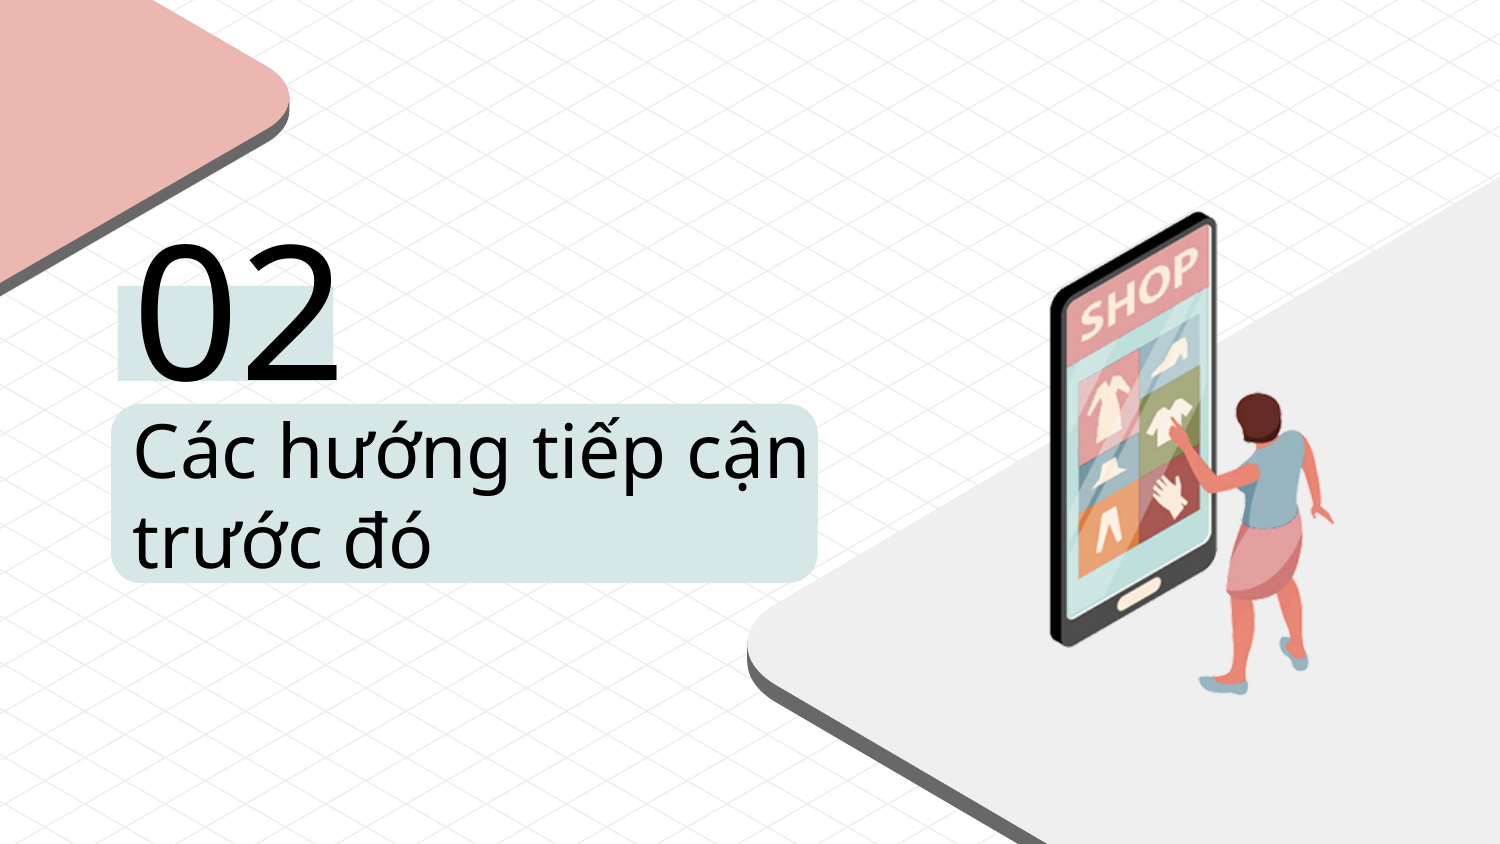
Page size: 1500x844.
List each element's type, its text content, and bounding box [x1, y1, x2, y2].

title Các hướng tiếp cận trước đó [117, 299, 855, 688]
title 02 [117, 251, 370, 360]
picture [952, 211, 1362, 723]
text_box [111, 415, 117, 571]
